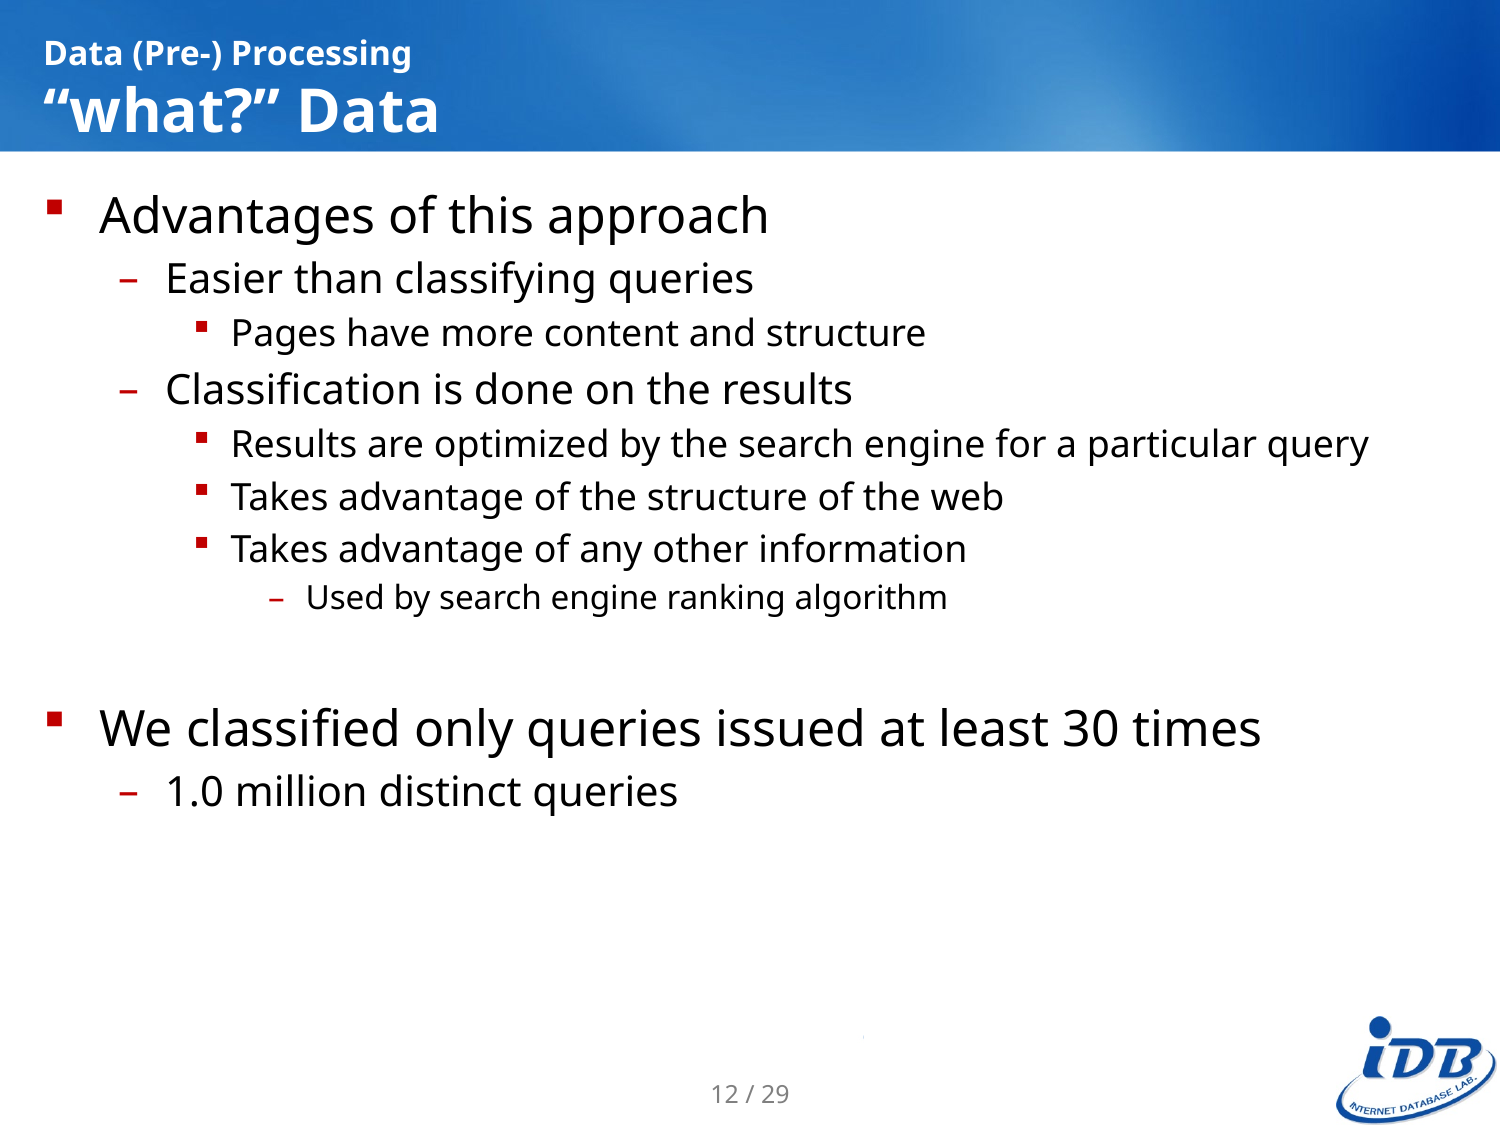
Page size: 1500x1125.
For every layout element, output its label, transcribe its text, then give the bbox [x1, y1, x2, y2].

title Data (Pre-) Processing “what?” Data [28, 23, 1472, 153]
picture [0, 0, 1500, 1125]
slide_number 12 / 29 [688, 1078, 812, 1114]
list Advantages of this approach Easier than classifying queries Pages have more content and structure Classification is done on the results Results are optimized by the search engine for a particular query Takes advantage of the structure of the web Takes advantage of any other information Used by search engine ranking algorithm We classified only queries issued at least 30 times 1.0 million distinct queries [28, 175, 1472, 1067]
